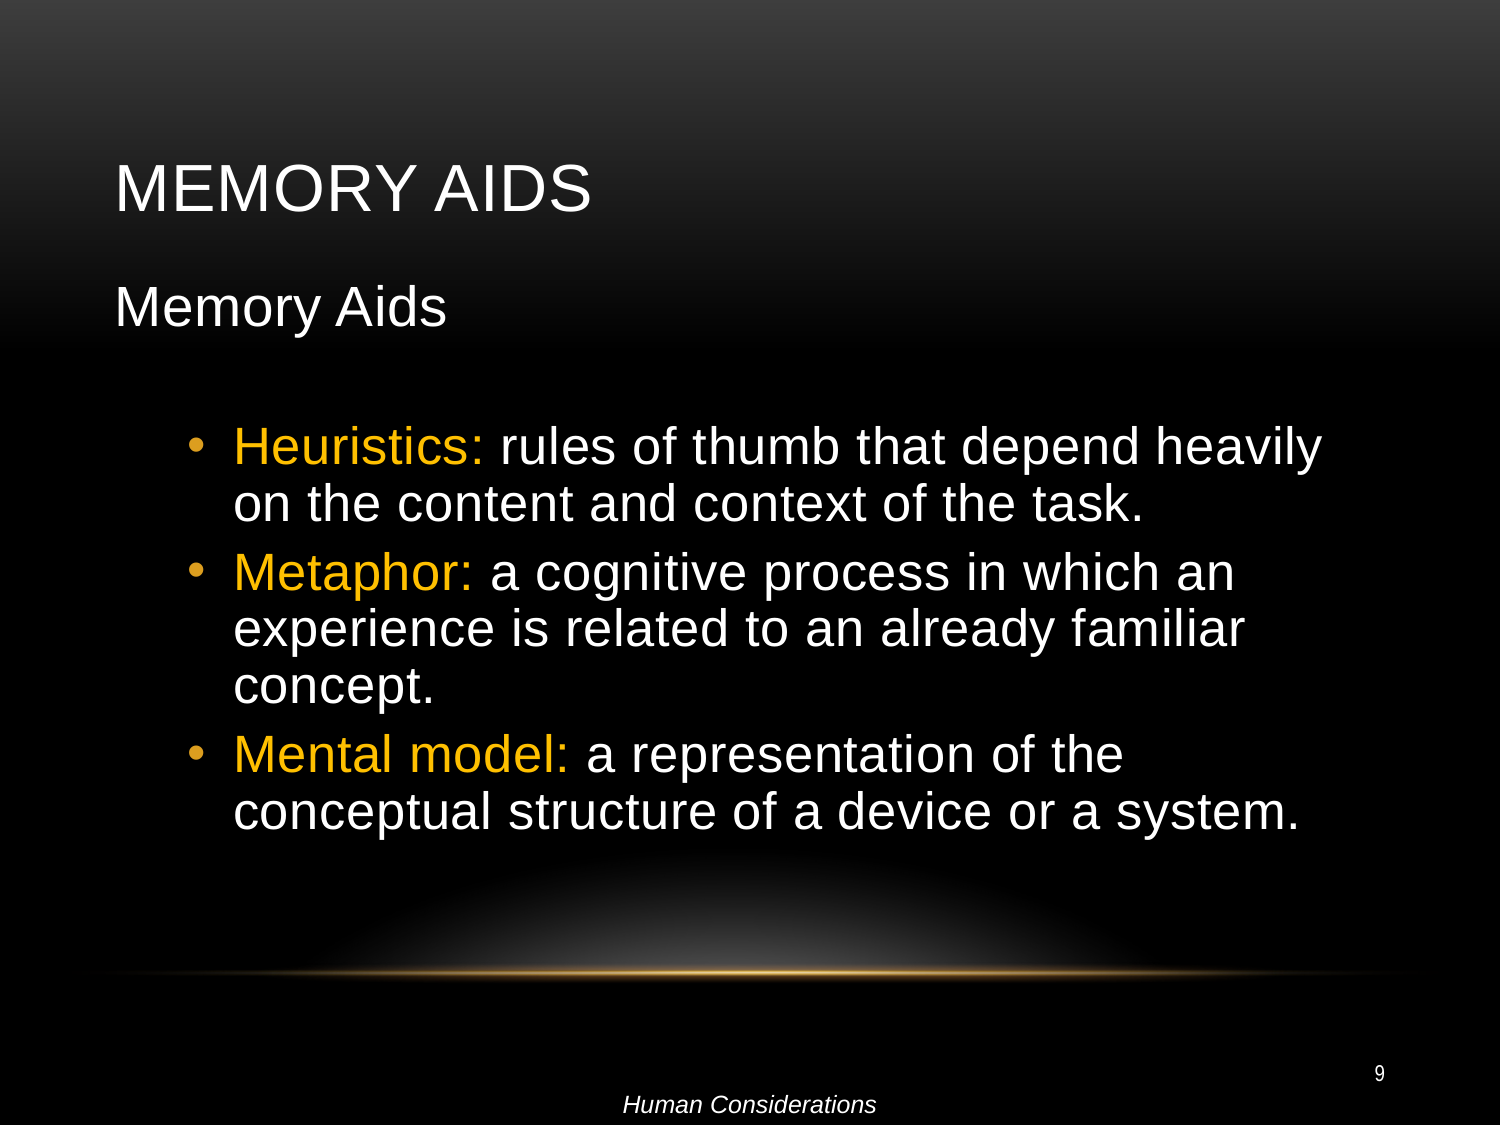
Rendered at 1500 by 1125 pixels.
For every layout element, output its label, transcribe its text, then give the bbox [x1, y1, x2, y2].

title Memory Aids [99, 45, 1400, 233]
text_box Human Considerations [0, 1081, 1500, 1125]
slide_number 9 [1237, 1042, 1400, 1081]
list Memory Aids Heuristics: rules of thumb that depend heavily on the content and context of the task. Metaphor: a cognitive process in which an experience is related to an already familiar concept. Mental model: a representation of the conceptual structure of a device or a system. [99, 262, 1400, 938]
picture [0, 0, 1500, 1081]
